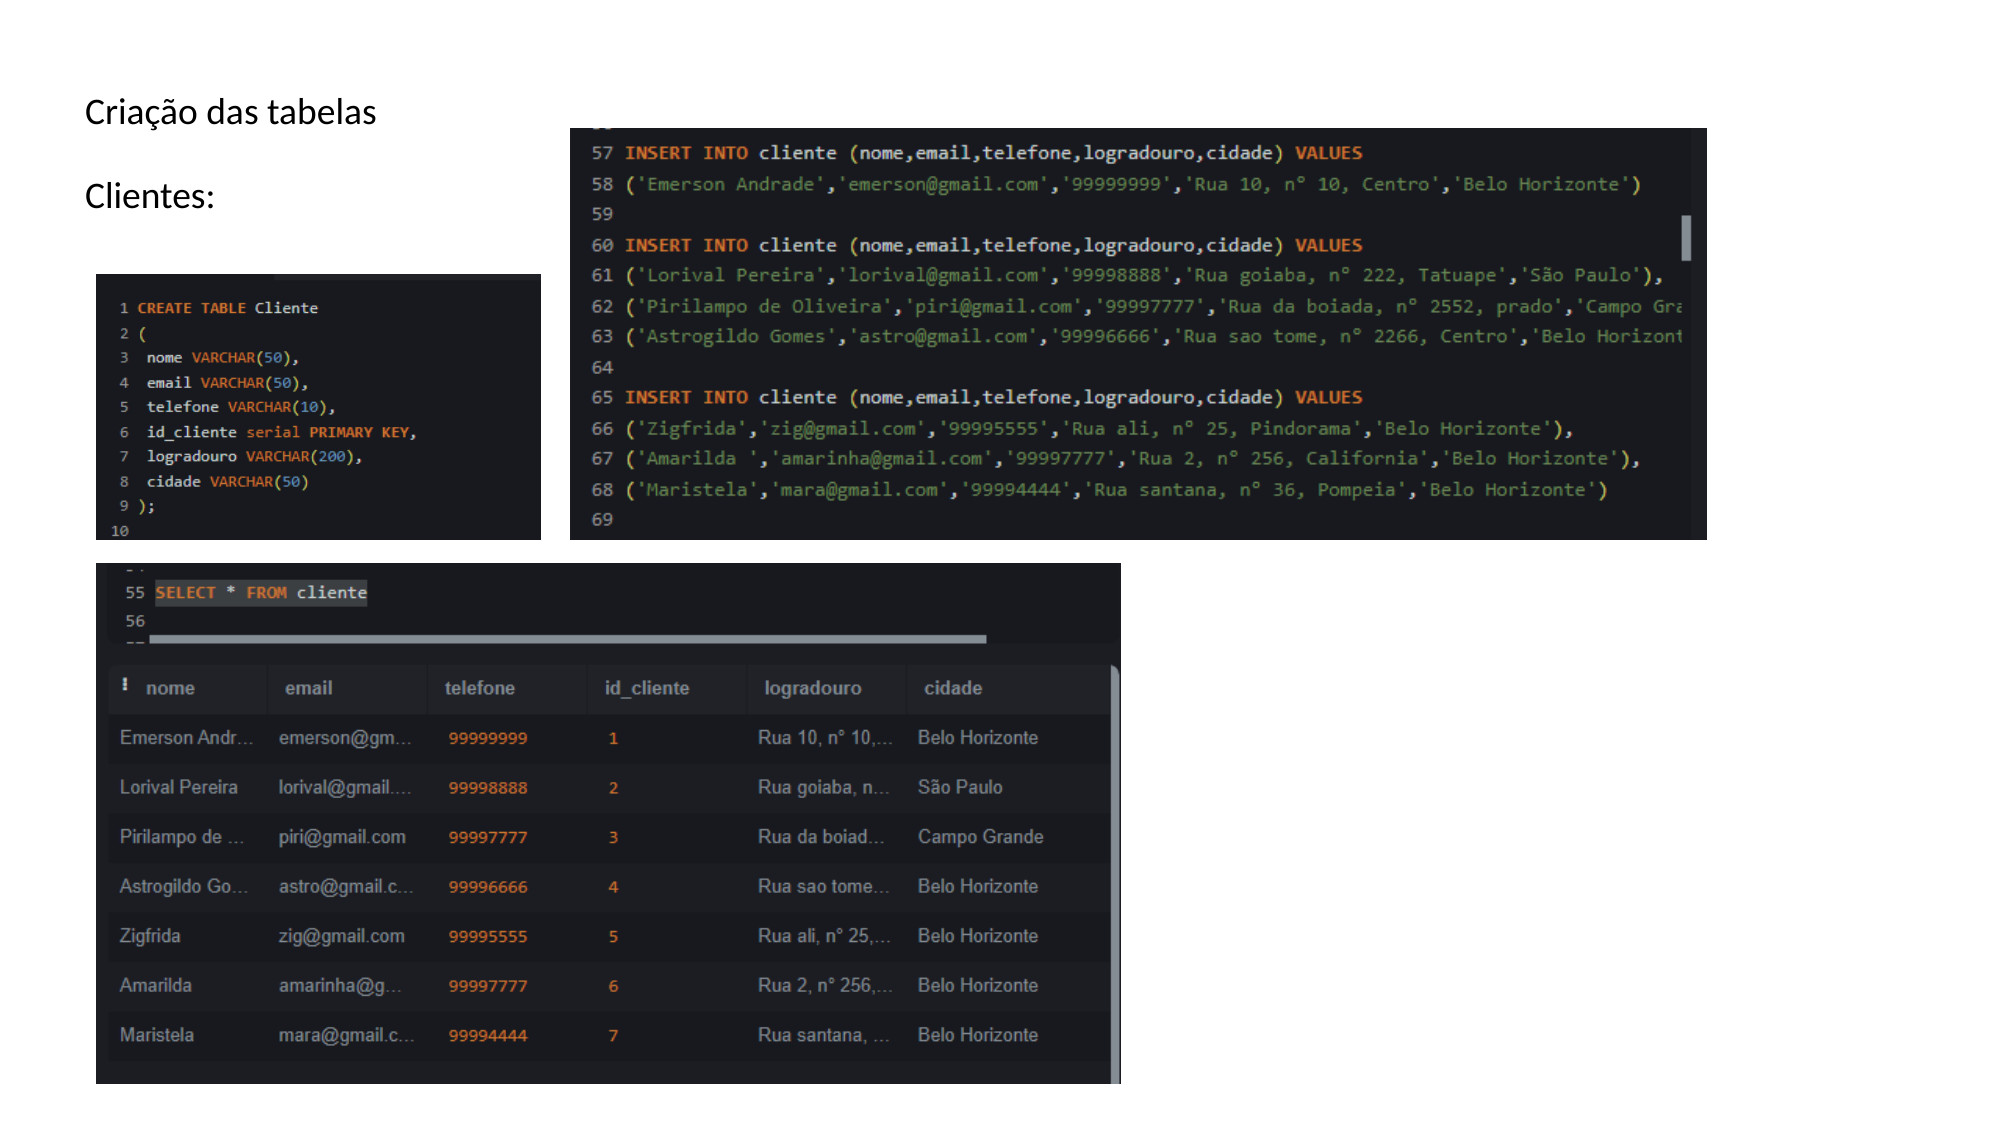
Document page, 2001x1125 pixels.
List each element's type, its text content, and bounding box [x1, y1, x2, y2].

picture [570, 128, 1707, 540]
picture [96, 274, 541, 540]
text_box Criação das tabelas [70, 79, 397, 140]
picture [96, 563, 1121, 1084]
text_box Clientes: [70, 163, 397, 224]
